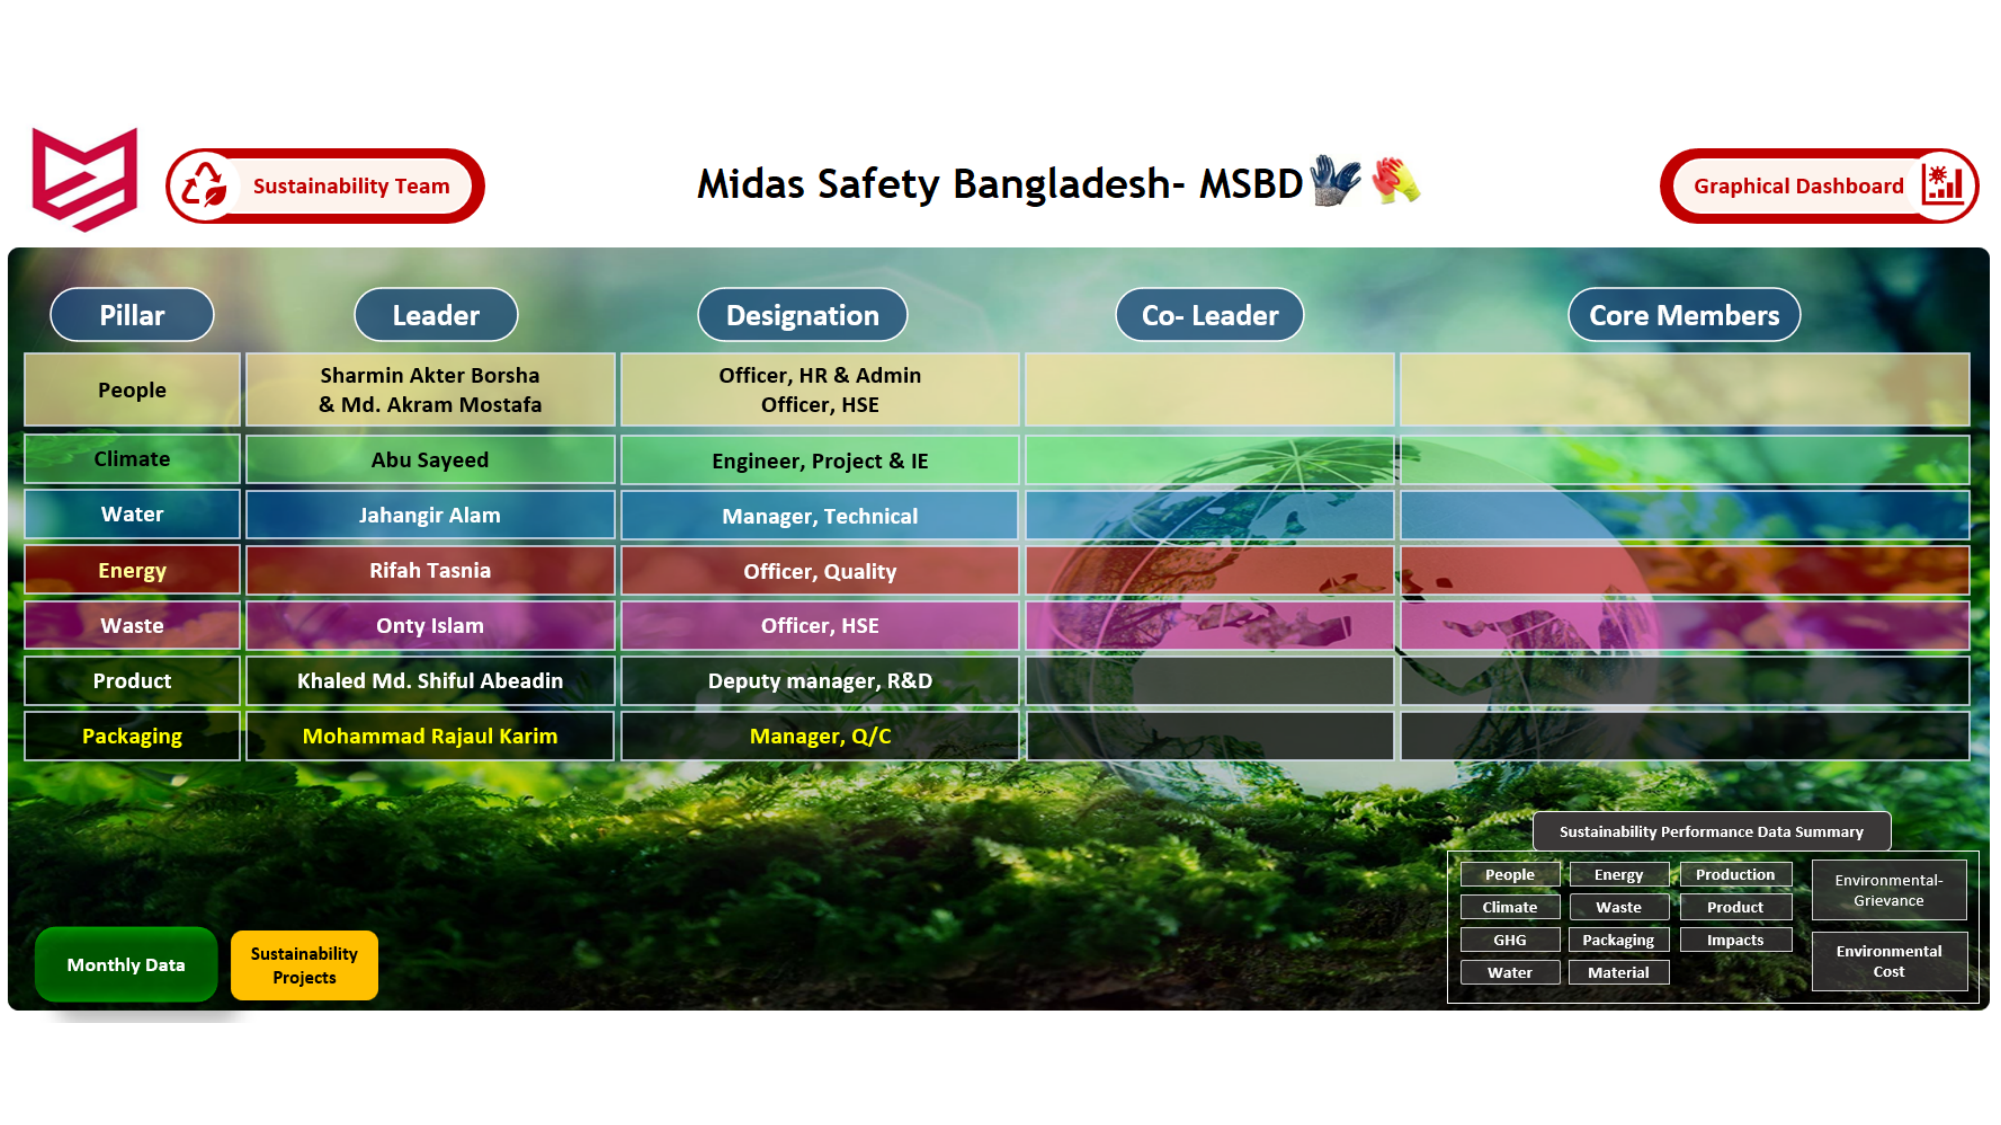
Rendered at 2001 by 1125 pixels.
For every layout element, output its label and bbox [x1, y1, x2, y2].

picture [0, 101, 2000, 1024]
